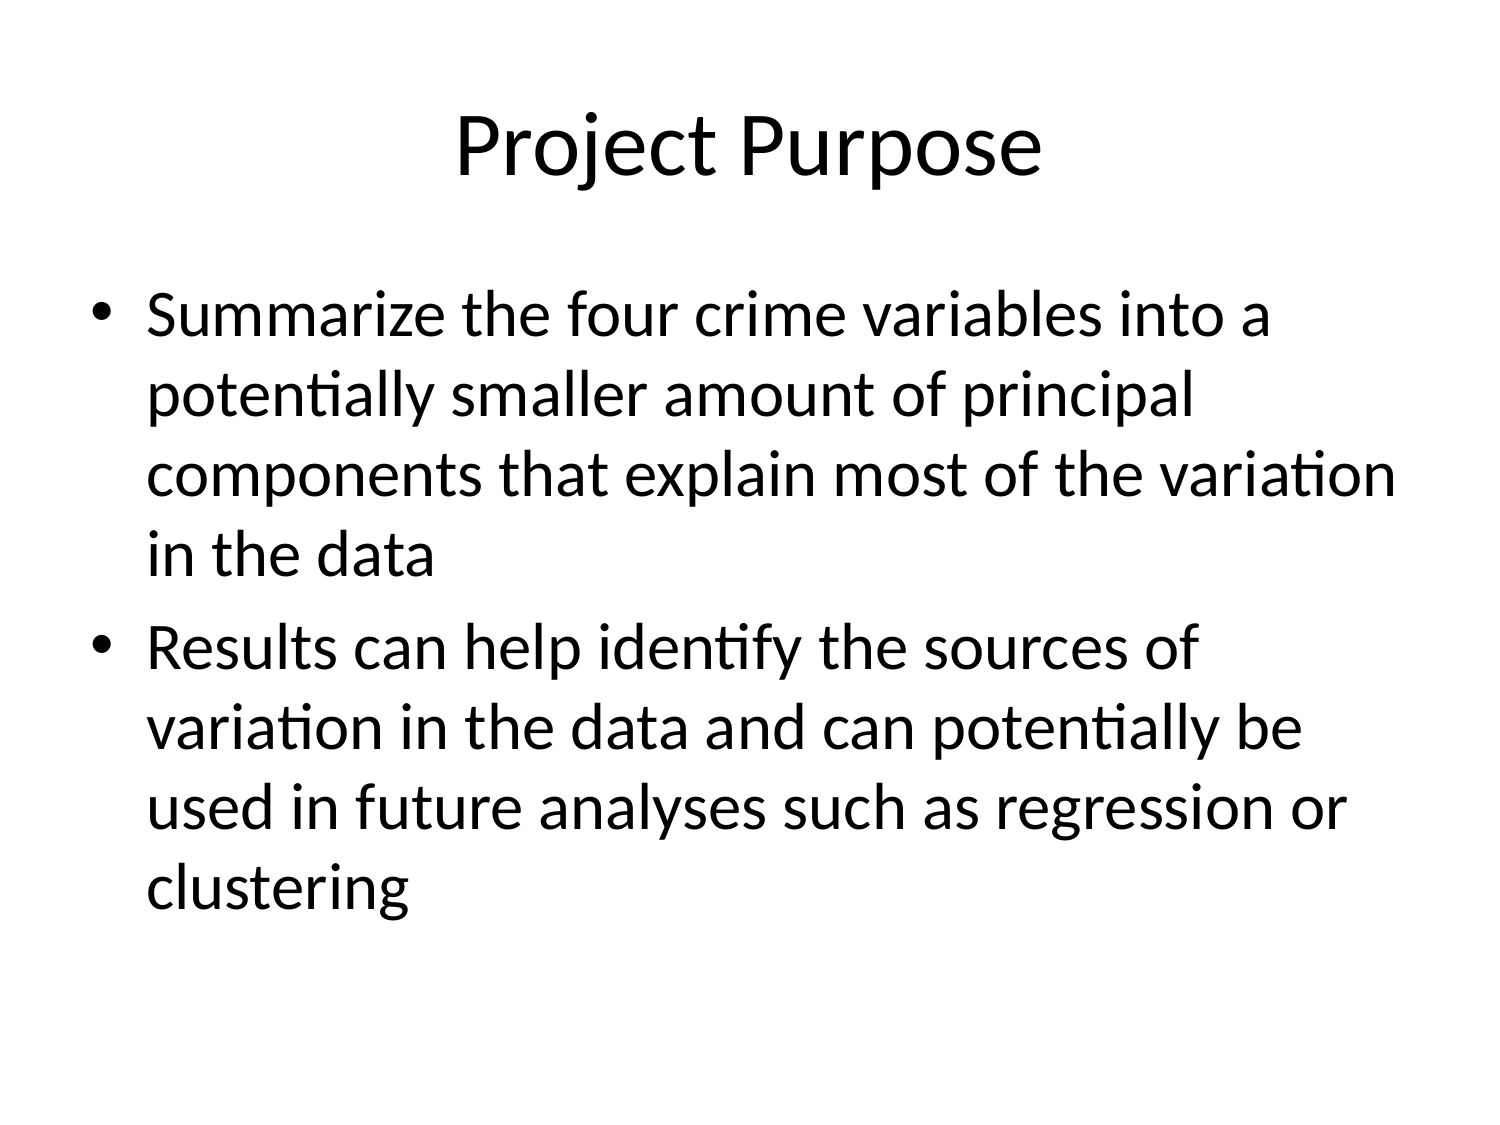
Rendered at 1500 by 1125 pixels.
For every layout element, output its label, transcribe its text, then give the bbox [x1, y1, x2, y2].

title Project Purpose [75, 45, 1425, 233]
list Summarize the four crime variables into a potentially smaller amount of principal components that explain most of the variation in the data Results can help identify the sources of variation in the data and can potentially be used in future analyses such as regression or clustering [75, 262, 1425, 1005]
